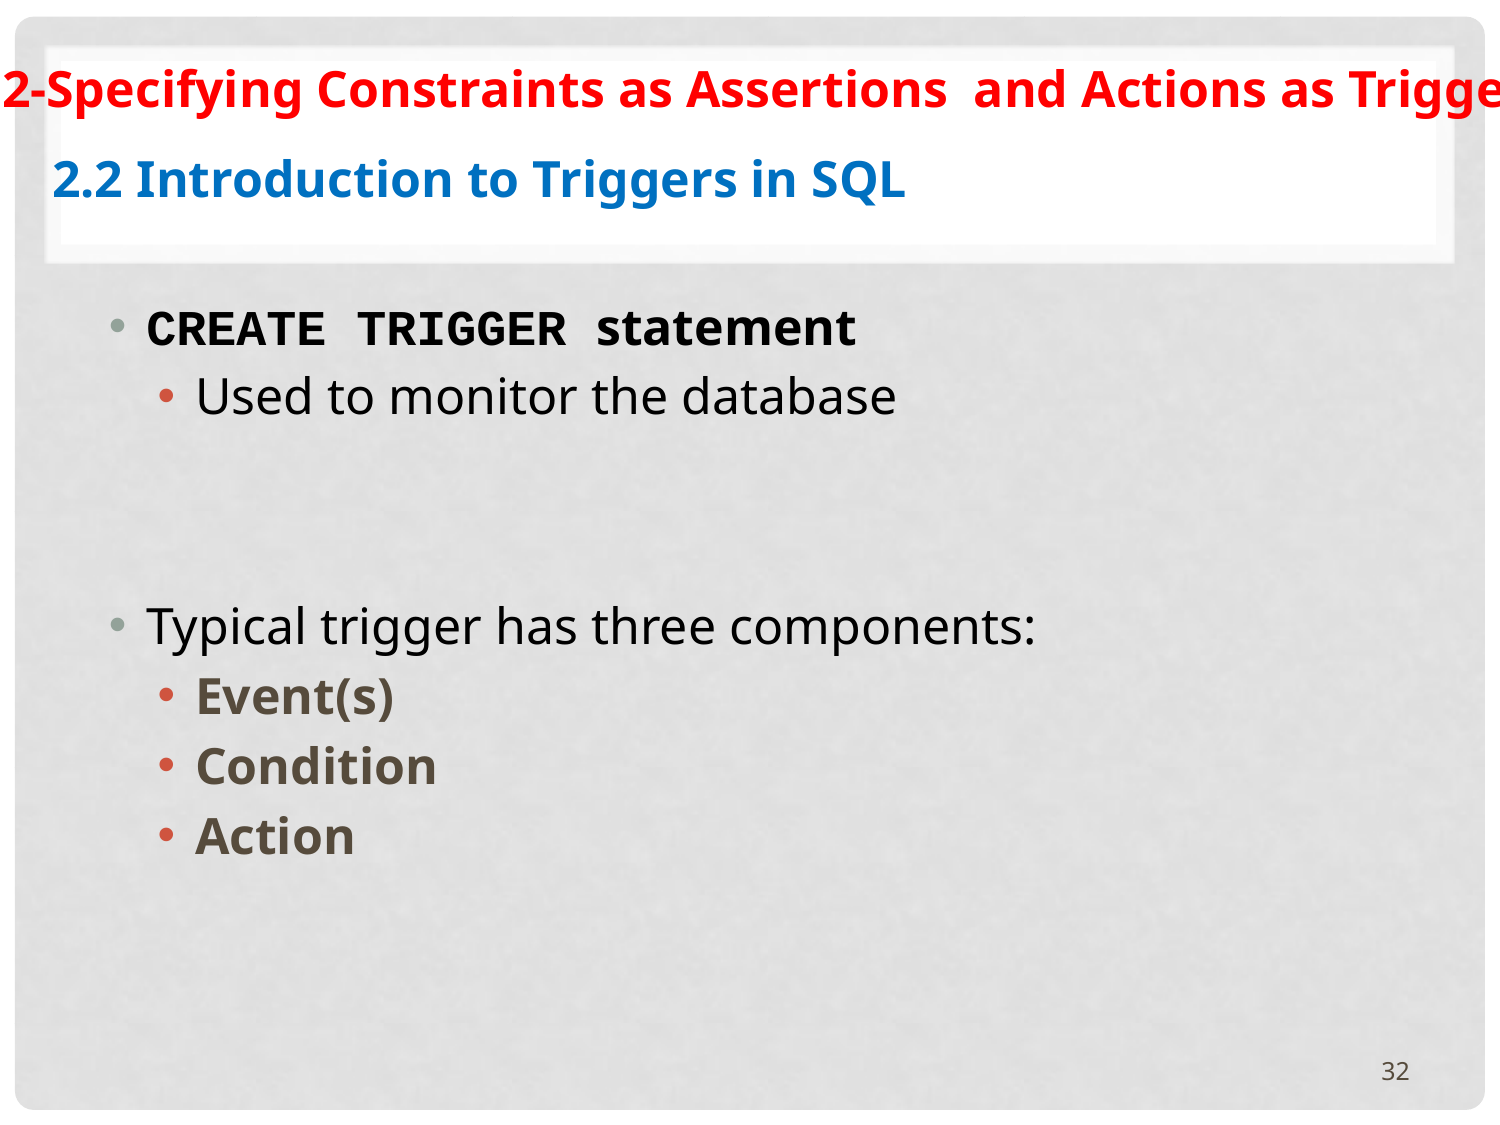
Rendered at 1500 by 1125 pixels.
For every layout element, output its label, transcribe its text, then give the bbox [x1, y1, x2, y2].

text_box 2.2 Introduction to Triggers in SQL [37, 125, 1163, 215]
slide_number 32 [1074, 1042, 1425, 1103]
list CREATE TRIGGER statement Used to monitor the database Typical trigger has three components: Event(s) Condition Action [75, 287, 1425, 1005]
text_box 2-Specifying Constraints as Assertions and Actions as Triggers [0, 49, 1500, 125]
